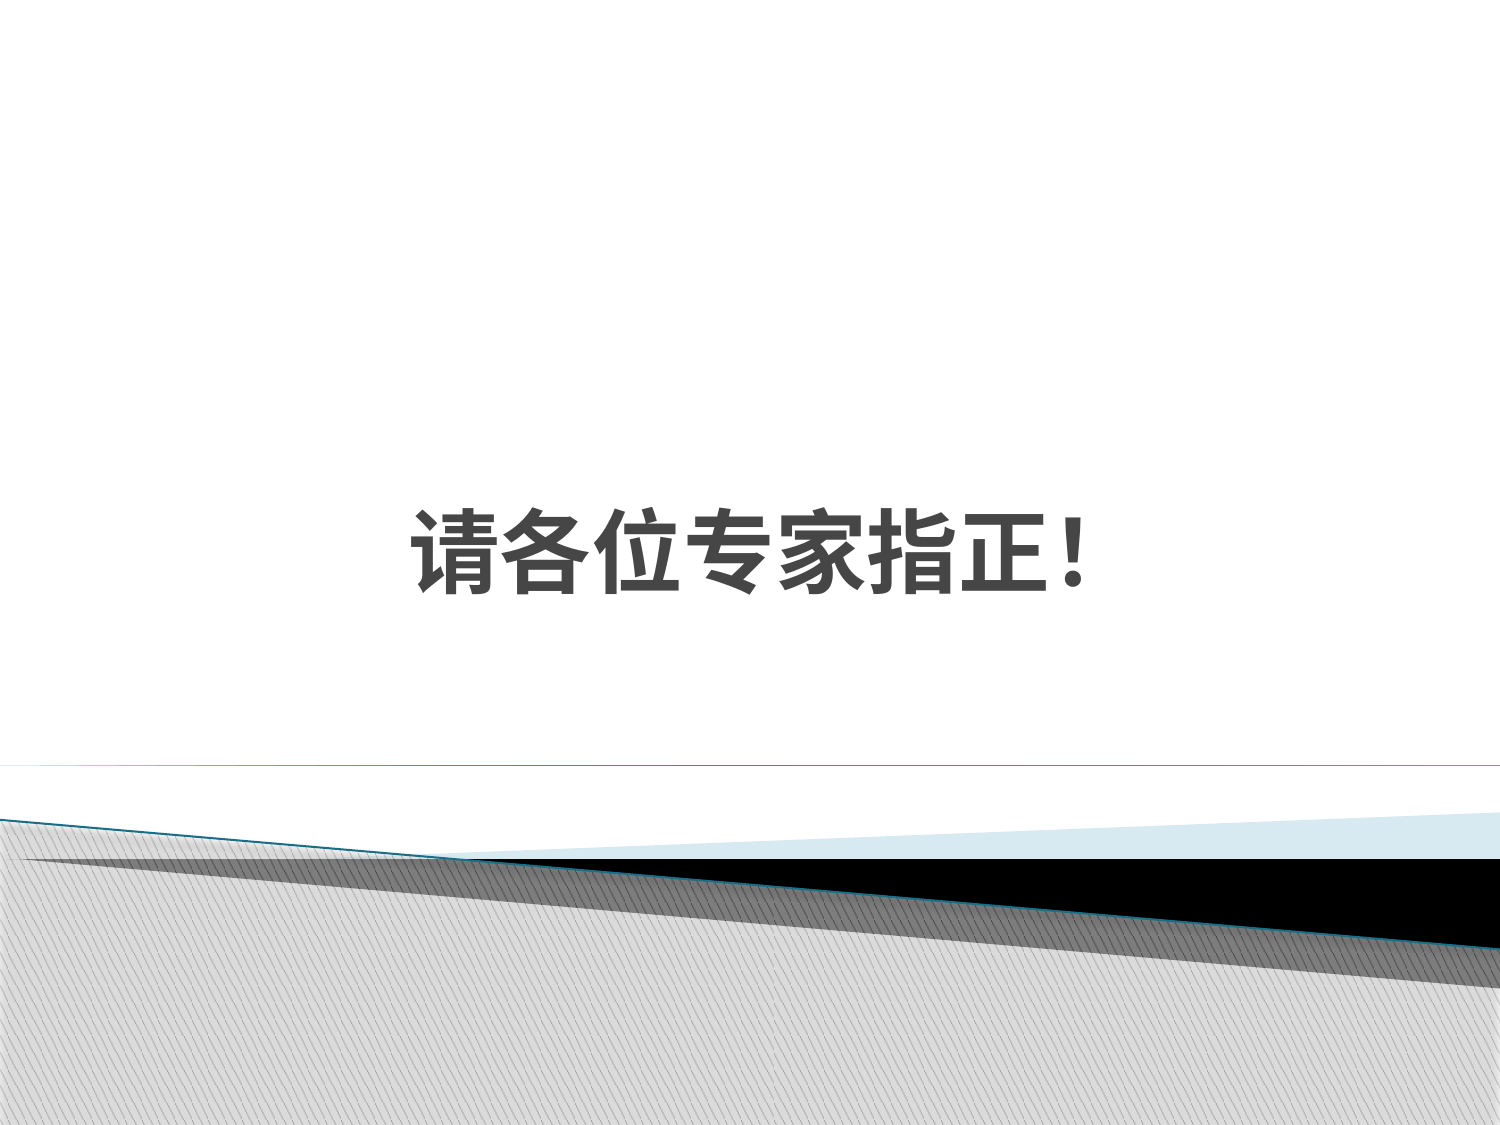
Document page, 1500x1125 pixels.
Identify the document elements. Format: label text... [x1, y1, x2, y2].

picture [5, 859, 1500, 989]
title 请各位专家指正！ [100, 456, 1451, 644]
